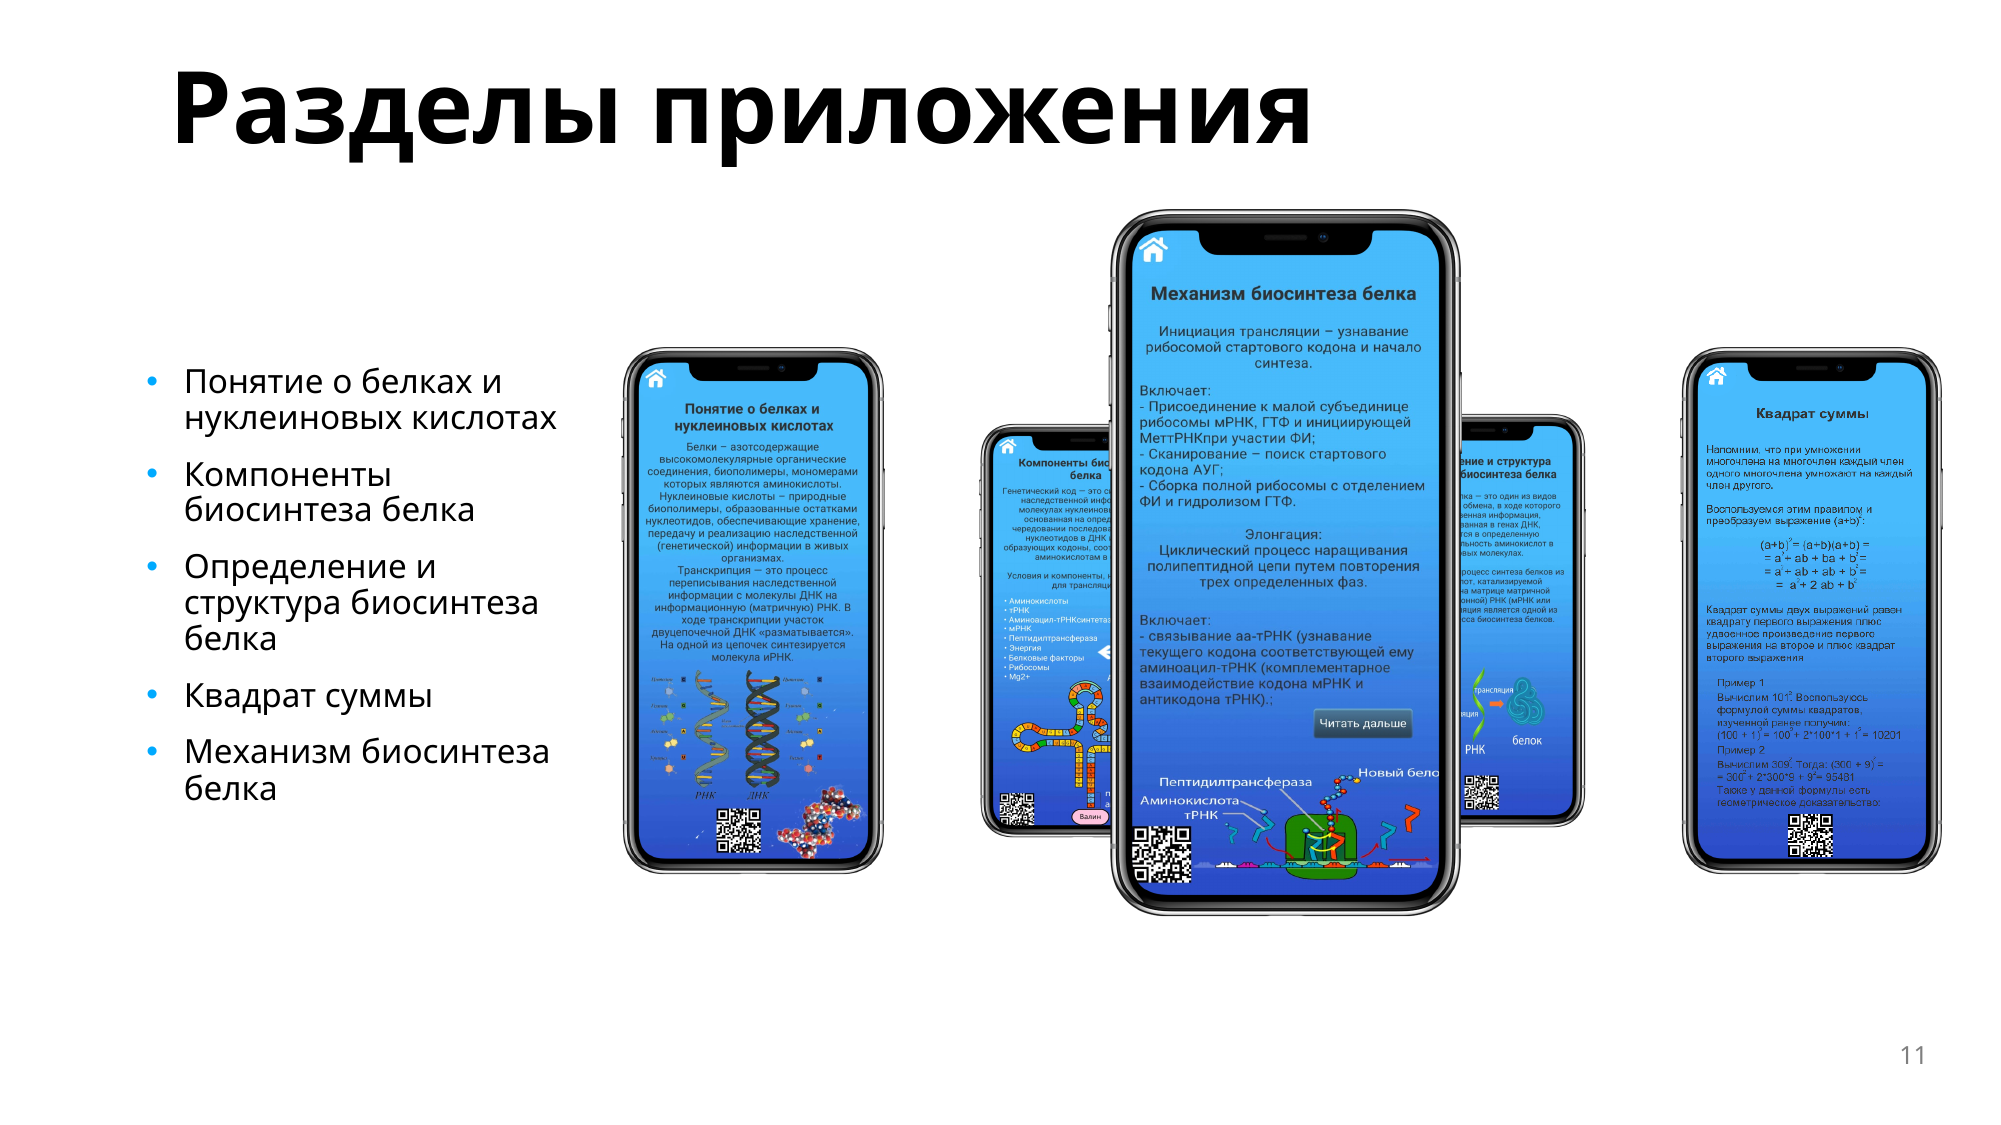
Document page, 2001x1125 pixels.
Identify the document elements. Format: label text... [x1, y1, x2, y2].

text_box [0, 0, 958, 1125]
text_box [979, 423, 1103, 839]
slide_number ‹#› [1492, 1032, 1943, 1125]
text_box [1680, 346, 1944, 875]
title Разделы приложения [154, 49, 1880, 253]
text_box Понятие о белках и нуклеиновых кислотах Компоненты биосинтеза белка Определение и структура биосинтеза белка Квадрат суммы Механизм биосинтеза белка [146, 364, 570, 921]
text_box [1108, 207, 1462, 917]
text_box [621, 346, 885, 875]
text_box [1466, 413, 1587, 828]
